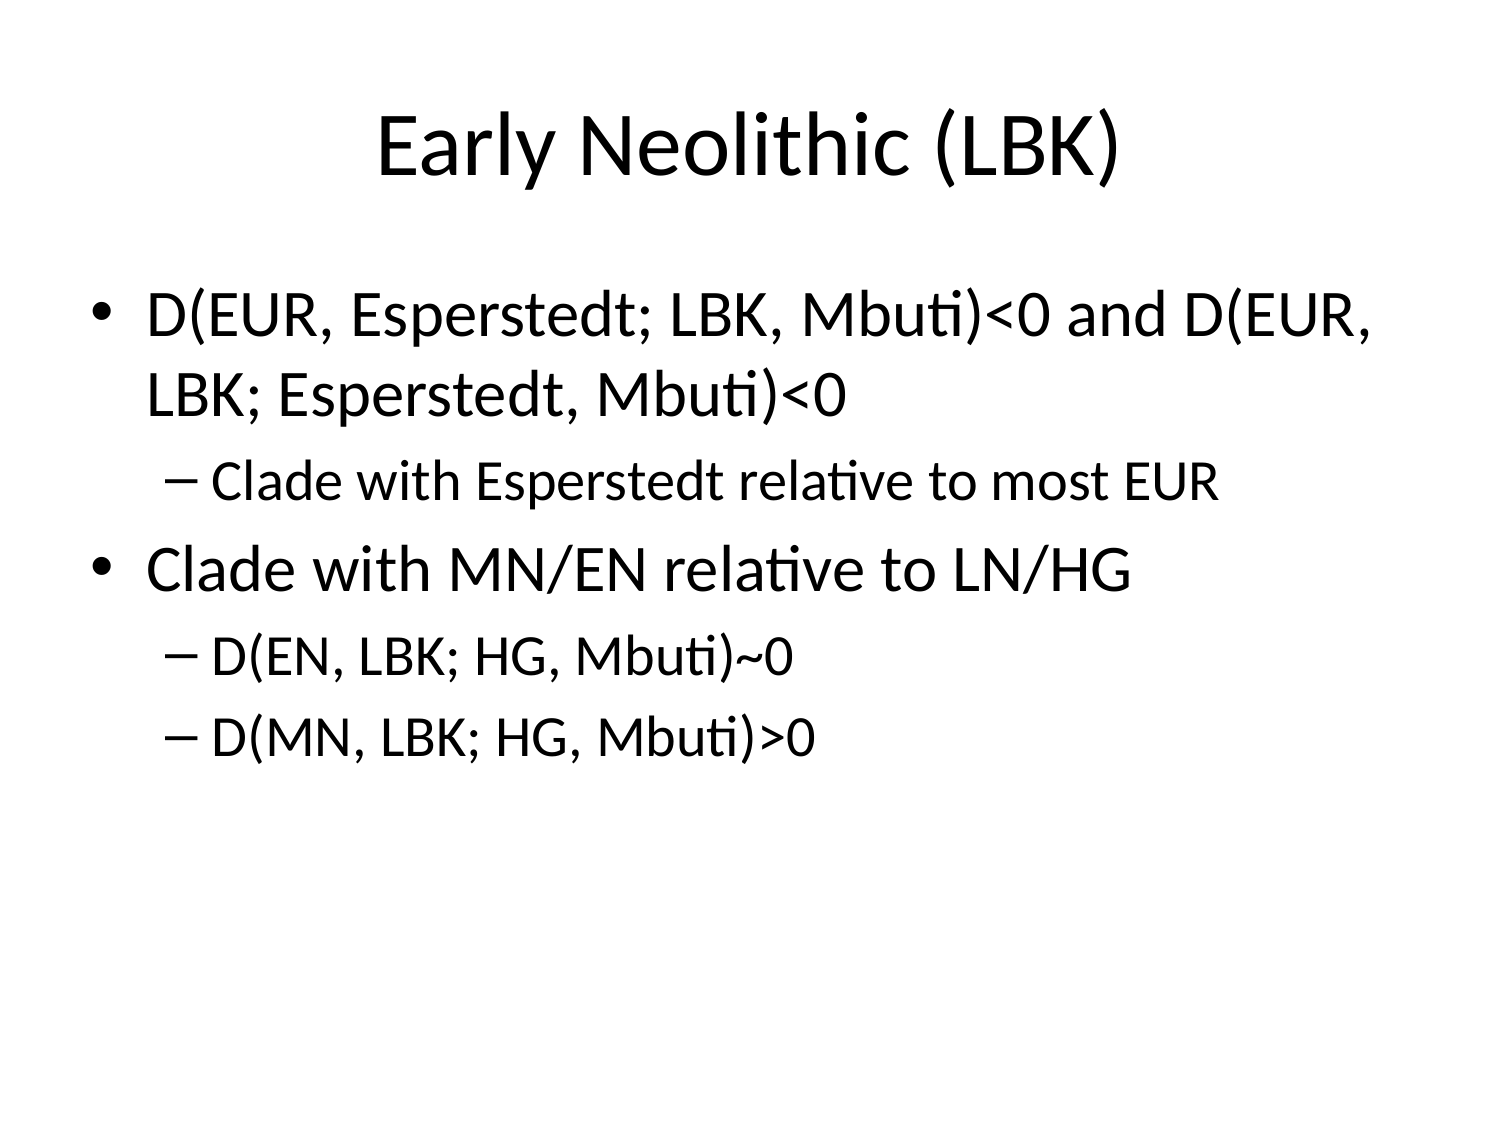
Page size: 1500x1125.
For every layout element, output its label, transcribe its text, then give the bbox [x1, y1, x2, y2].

title Early Neolithic (LBK) [75, 45, 1425, 233]
list D(EUR, Esperstedt; LBK, Mbuti)<0 and D(EUR, LBK; Esperstedt, Mbuti)<0 Clade with Esperstedt relative to most EUR Clade with MN/EN relative to LN/HG D(EN, LBK; HG, Mbuti)~0 D(MN, LBK; HG, Mbuti)>0 [75, 262, 1425, 1005]
